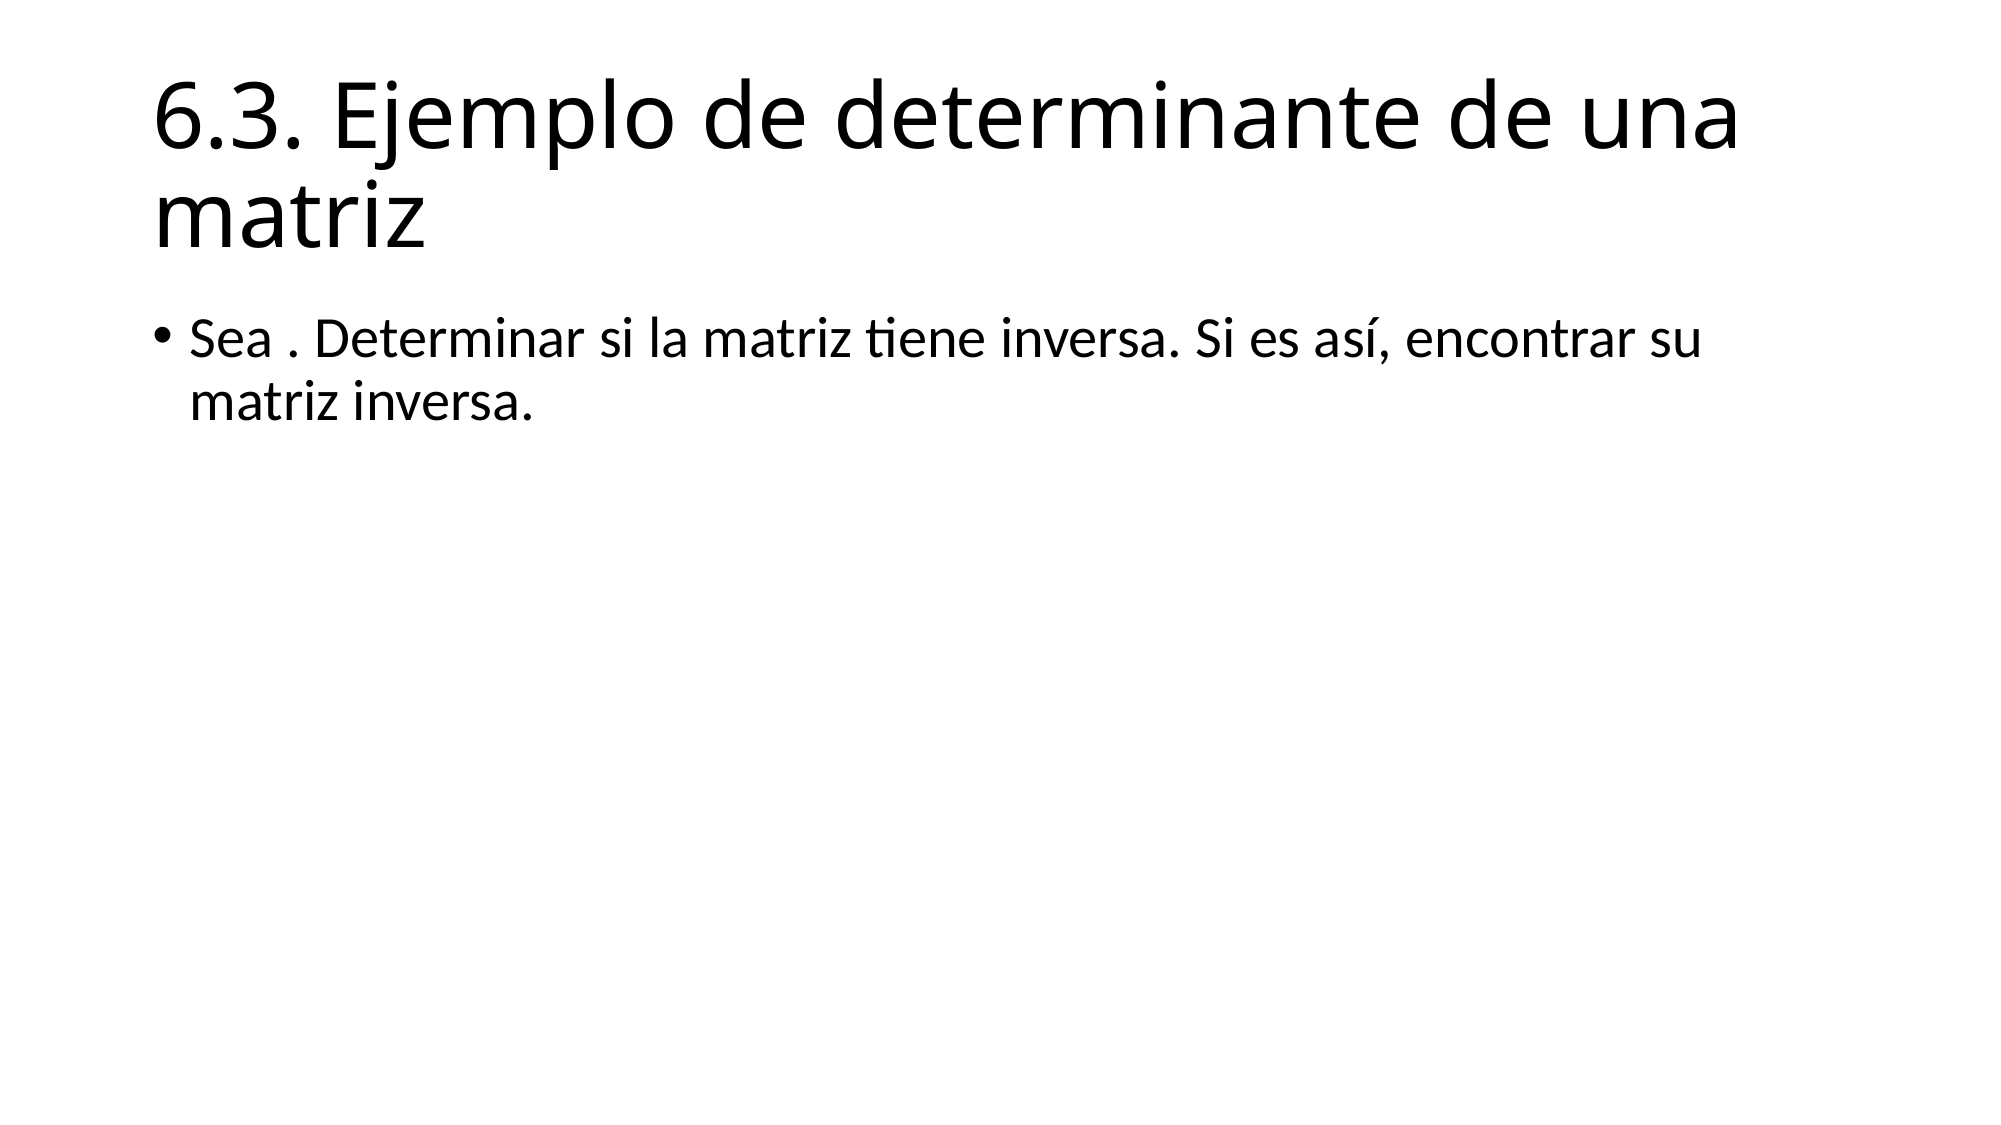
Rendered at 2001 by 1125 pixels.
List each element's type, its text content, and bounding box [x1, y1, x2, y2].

title 6.3. Ejemplo de determinante de una matriz [137, 59, 1863, 278]
